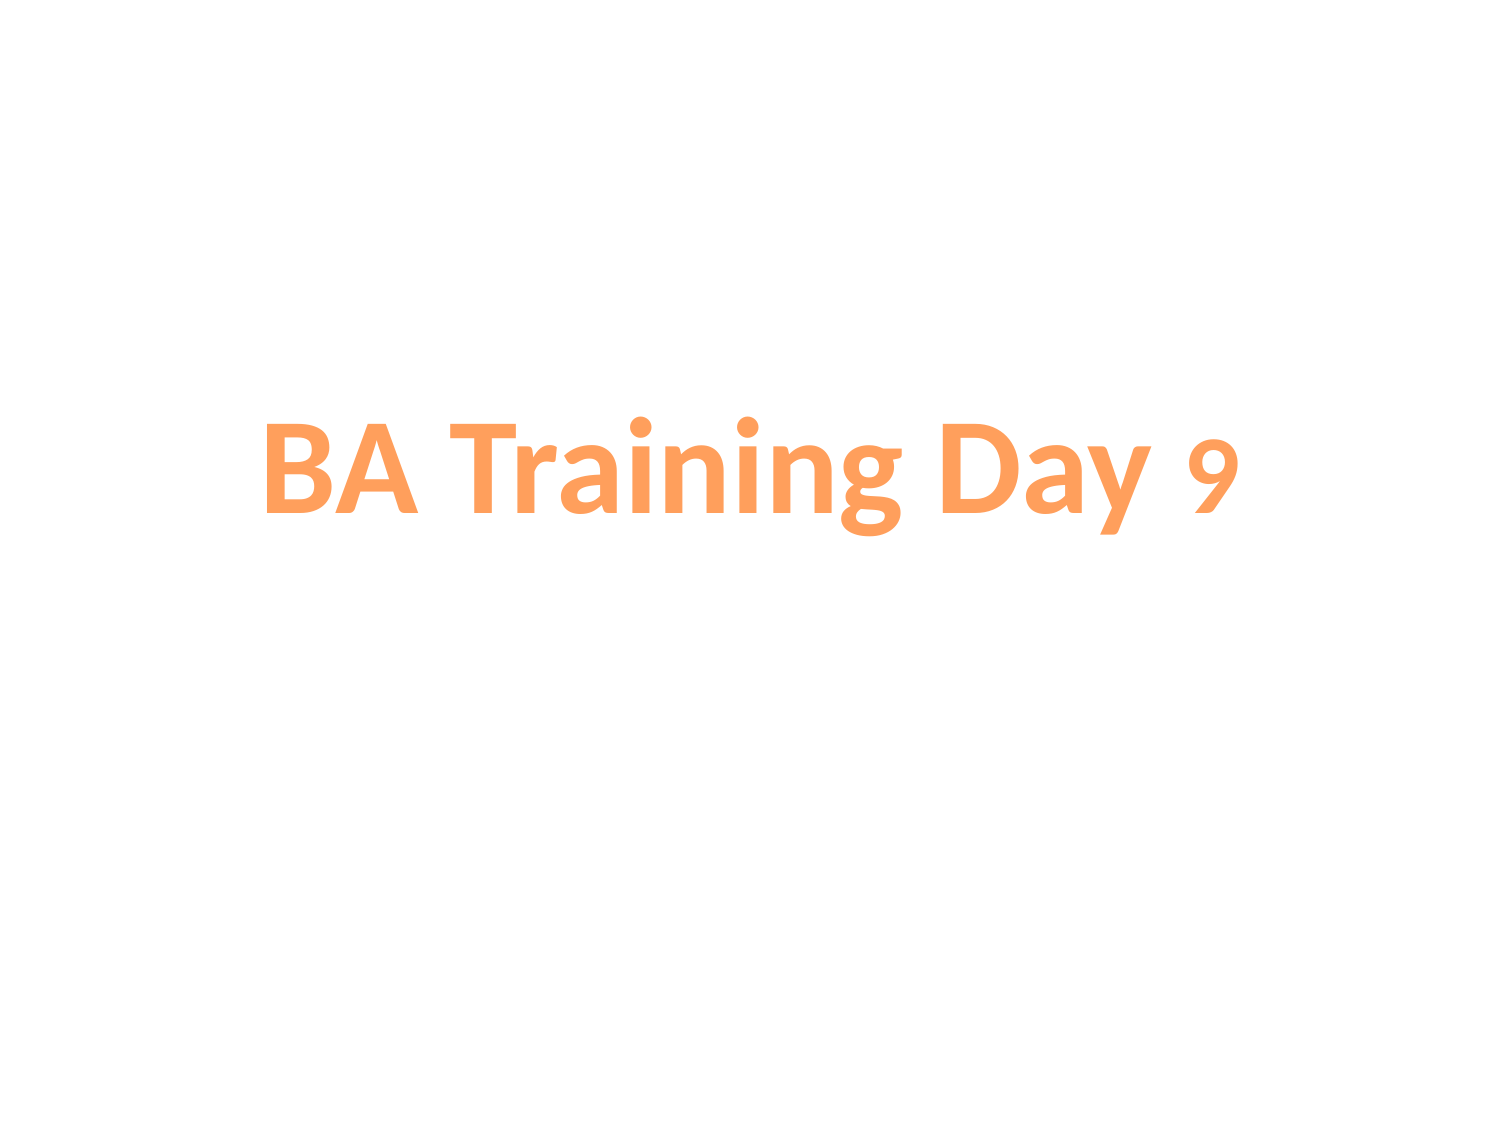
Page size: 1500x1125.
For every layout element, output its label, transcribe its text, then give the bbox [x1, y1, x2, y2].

text_box BA Training Day 9 [244, 368, 1256, 549]
